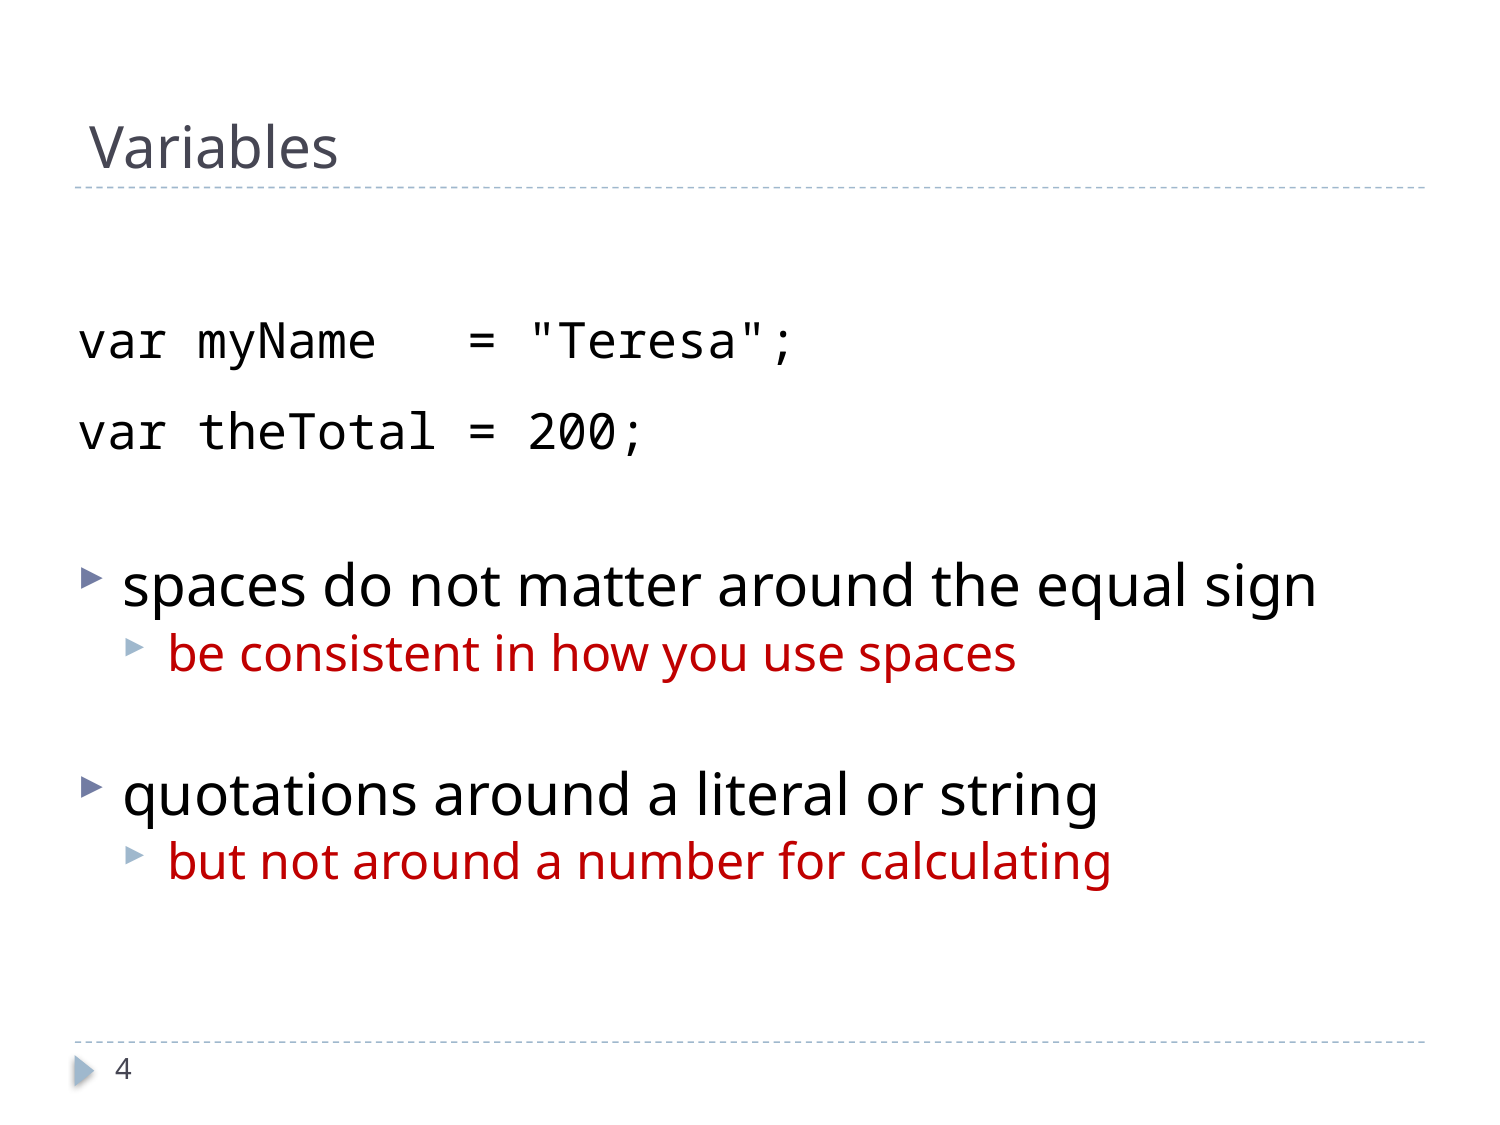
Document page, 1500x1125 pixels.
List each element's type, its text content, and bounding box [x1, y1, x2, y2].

slide_number 4 [100, 1042, 426, 1103]
title Variables [75, 24, 1425, 188]
list var myName = "Teresa"; var theTotal = 200; spaces do not matter around the equal sign be consistent in how you use spaces quotations around a literal or string but not around a number for calculating [62, 200, 1450, 1010]
